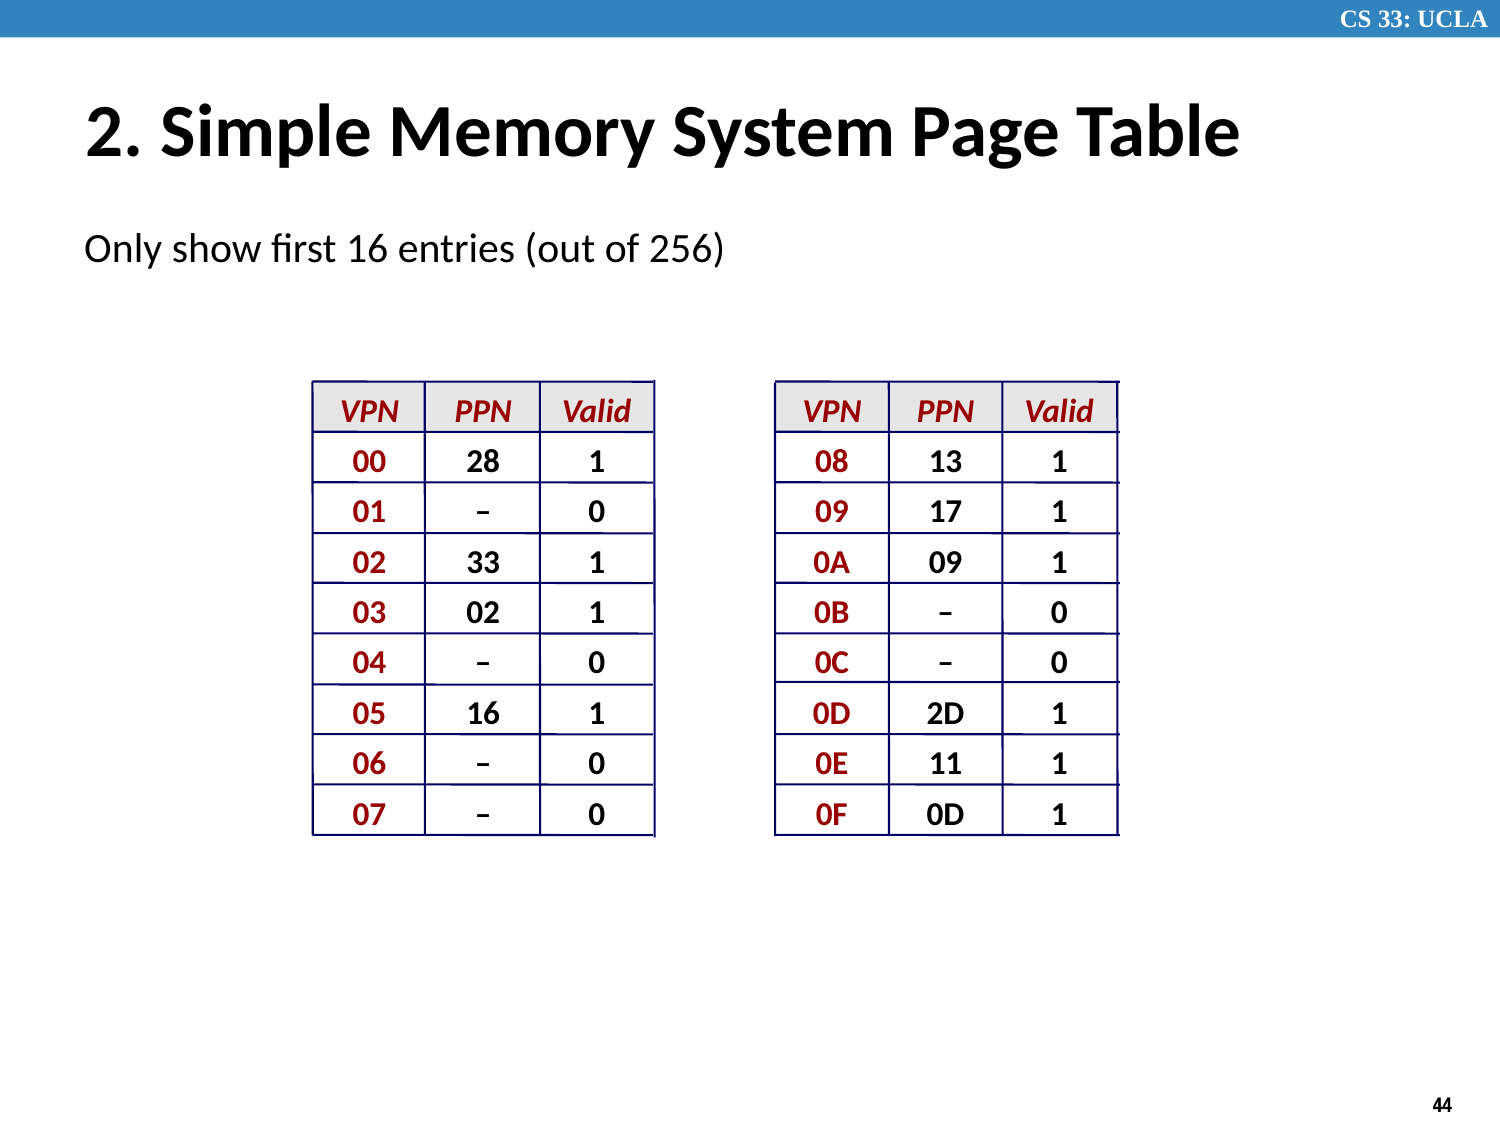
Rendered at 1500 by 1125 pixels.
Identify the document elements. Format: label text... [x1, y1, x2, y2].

text_box 1 [1003, 432, 1116, 482]
text_box 0 [540, 634, 654, 684]
text_box 01 [313, 483, 424, 533]
text_box 16 [427, 685, 540, 734]
title 2. Simple Memory System Page Table [70, 39, 1402, 212]
text_box VPN [313, 382, 424, 431]
text_box 0C [776, 634, 888, 684]
text_box VPN [774, 382, 888, 431]
text_box 28 [427, 432, 539, 482]
text_box 09 [889, 534, 1002, 582]
text_box 1 [540, 432, 654, 483]
text_box 0F [776, 785, 889, 834]
text_box 13 [889, 432, 1002, 482]
text_box 1 [540, 583, 654, 634]
text_box 0 [1003, 583, 1116, 633]
text_box 05 [313, 685, 424, 734]
text_box 04 [313, 634, 424, 684]
text_box – [889, 634, 1002, 682]
text_box 08 [776, 432, 888, 482]
text_box 09 [776, 483, 888, 533]
text_box 02 [313, 534, 424, 582]
text_box 02 [427, 583, 539, 633]
text_box Valid [540, 381, 654, 432]
text_box PPN [889, 382, 1002, 431]
text_box 2D [889, 684, 1002, 734]
text_box 1 [1003, 735, 1116, 784]
text_box – [427, 483, 539, 533]
list Only show first 16 entries (out of 256) [68, 212, 1433, 288]
text_box Valid [1003, 382, 1116, 431]
text_box 1 [540, 684, 654, 735]
text_box 0A [776, 534, 888, 582]
text_box – [427, 634, 539, 684]
text_box 11 [889, 735, 1002, 784]
text_box 0D [889, 785, 1002, 835]
text_box – [889, 583, 1002, 633]
text_box 0 [1003, 634, 1116, 682]
text_box 1 [1003, 785, 1116, 835]
text_box 0E [776, 735, 888, 784]
text_box 00 [313, 432, 424, 482]
text_box 1 [1003, 534, 1116, 583]
text_box 0B [776, 583, 888, 633]
text_box 03 [313, 583, 424, 633]
text_box 17 [889, 483, 1002, 533]
text_box 0 [540, 483, 654, 533]
text_box 0 [541, 735, 654, 785]
text_box 33 [427, 534, 539, 582]
text_box – [427, 785, 540, 835]
text_box 1 [540, 533, 654, 583]
text_box 0D [776, 684, 888, 734]
text_box 07 [313, 785, 424, 834]
text_box 1 [1003, 684, 1116, 734]
text_box 1 [1003, 483, 1116, 533]
text_box 0 [541, 785, 654, 835]
text_box – [427, 735, 540, 784]
text_box PPN [427, 382, 539, 431]
text_box 06 [313, 735, 424, 784]
